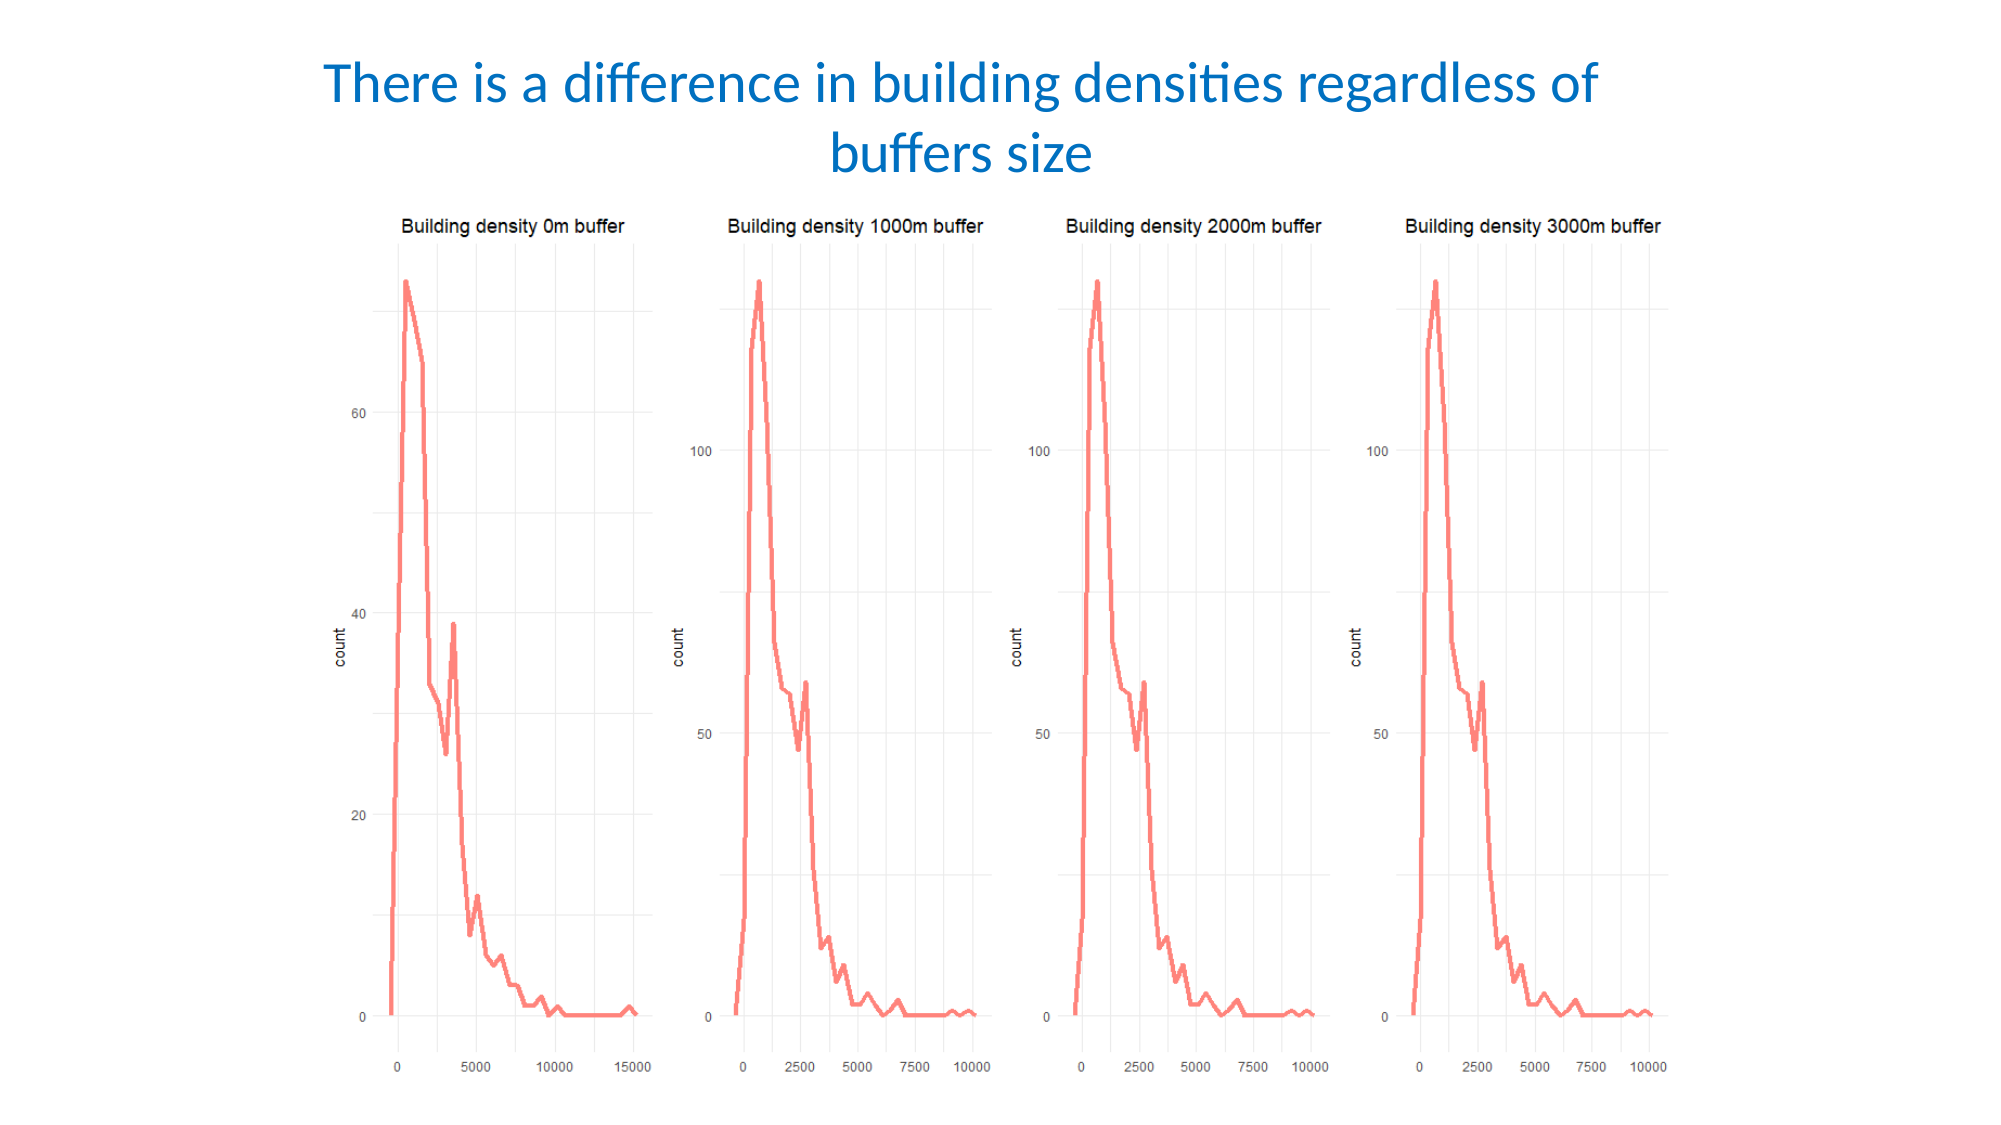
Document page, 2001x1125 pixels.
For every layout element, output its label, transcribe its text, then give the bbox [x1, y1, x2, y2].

text_box There is a difference in building densities regardless of buffers size [275, 37, 1648, 192]
picture [323, 209, 1677, 1102]
